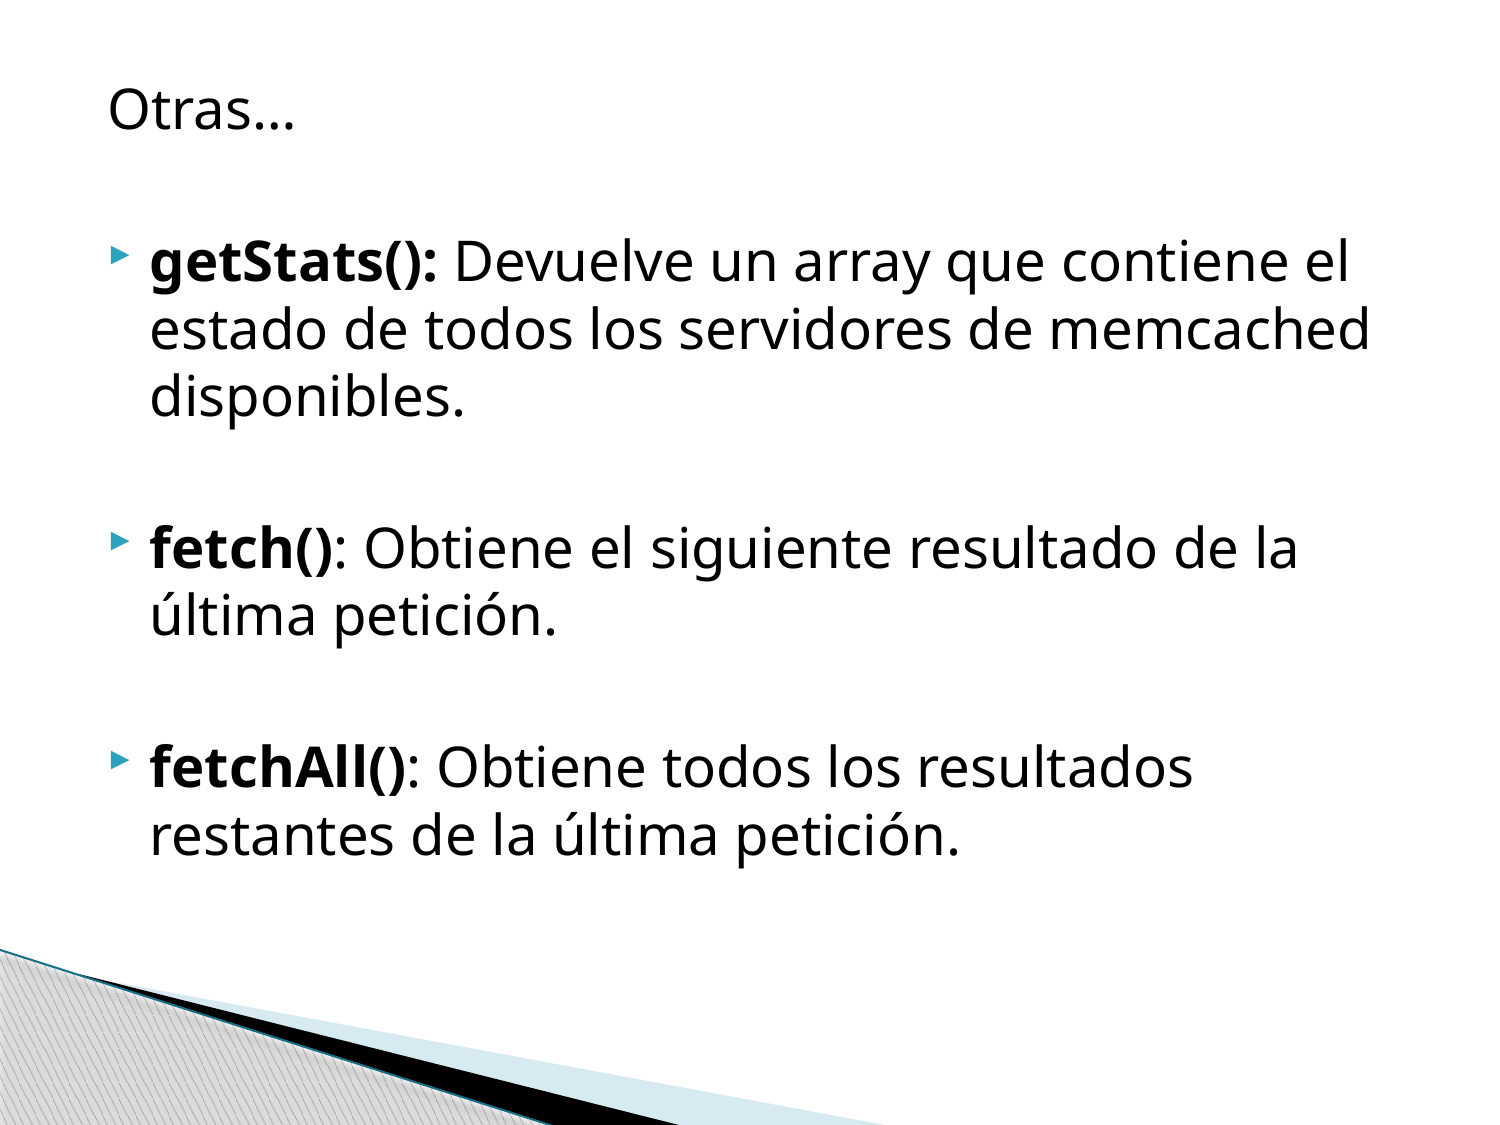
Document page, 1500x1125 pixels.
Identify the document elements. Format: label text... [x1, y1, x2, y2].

list Otras… getStats(): Devuelve un array que contiene el estado de todos los servidores de memcached disponibles. fetch(): Obtiene el siguiente resultado de la última petición. fetchAll(): Obtiene todos los resultados restantes de la última petición. [75, 66, 1425, 986]
